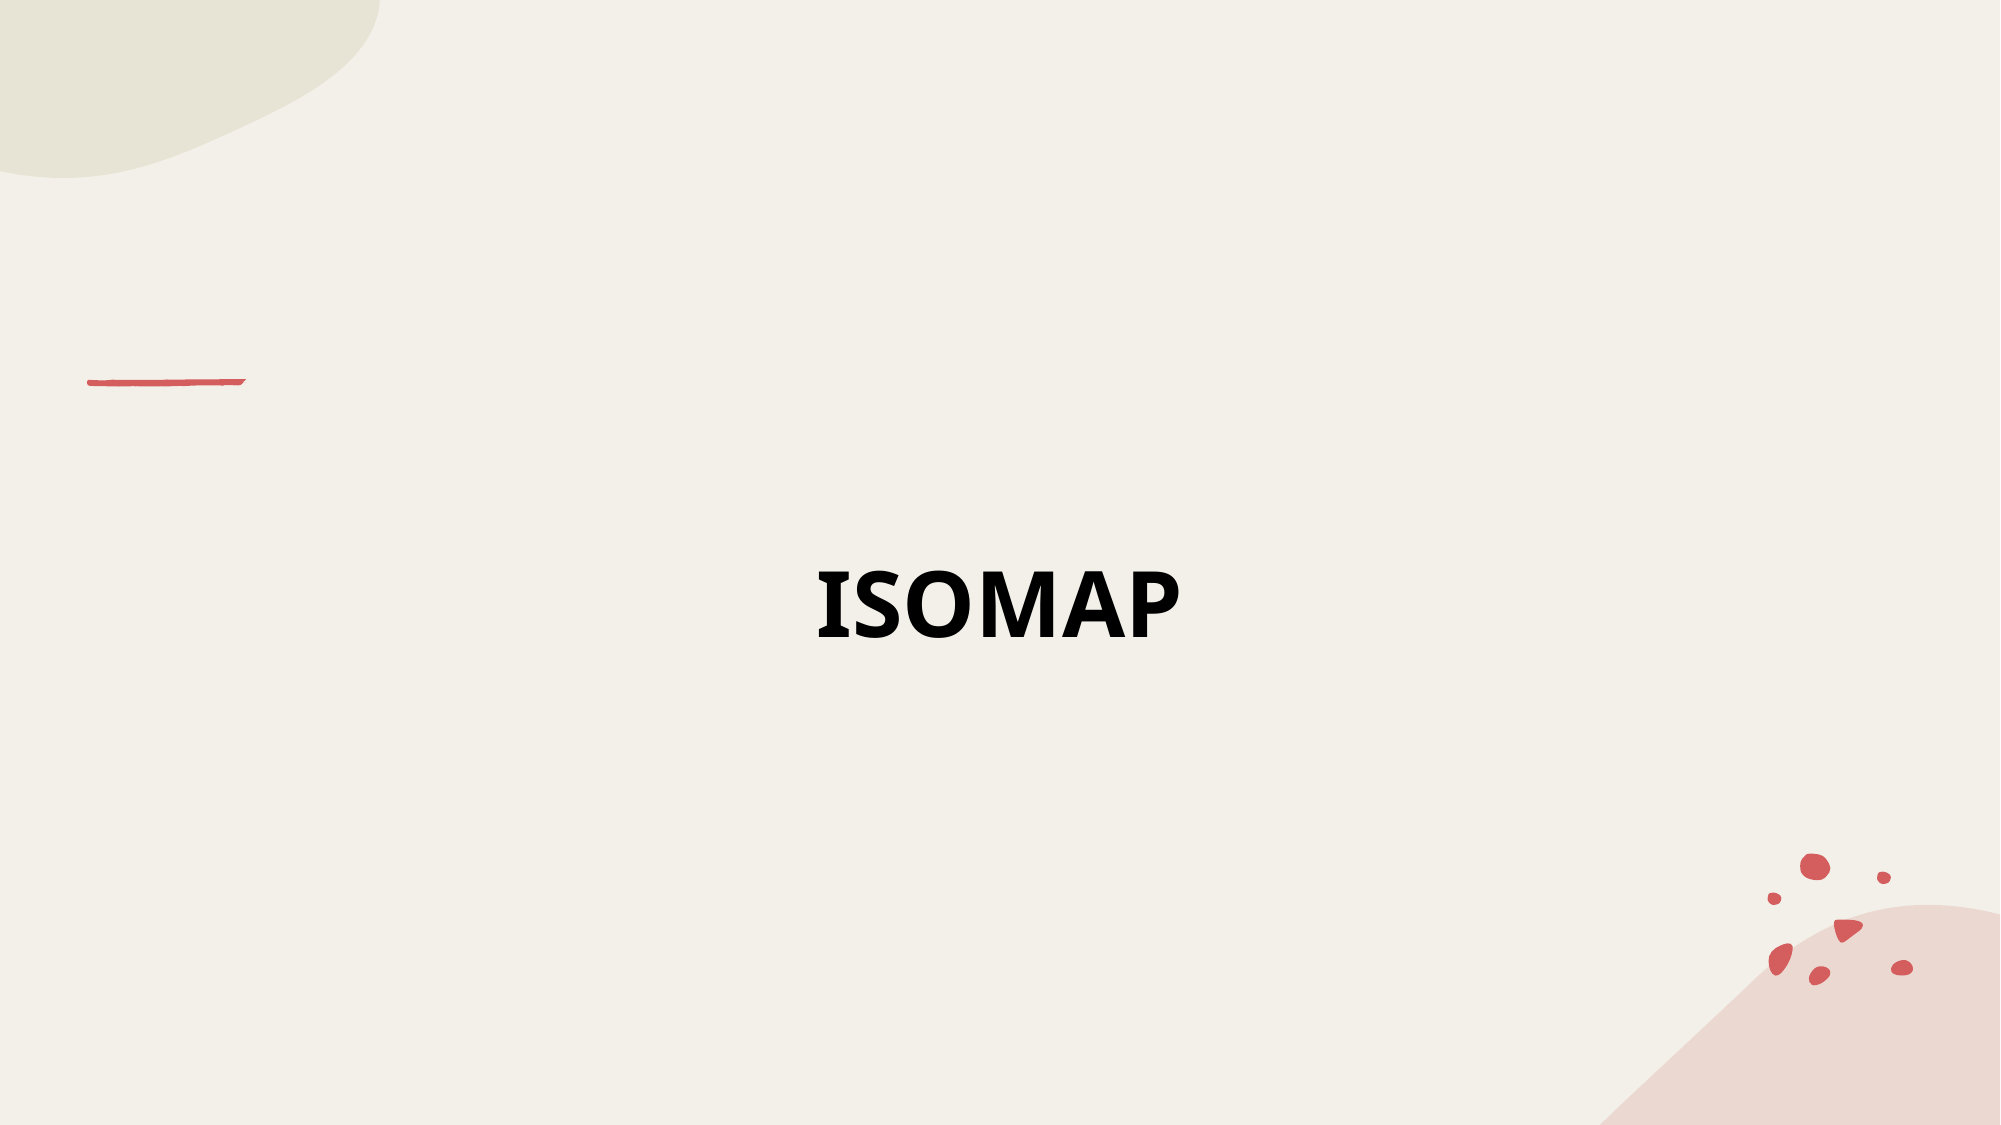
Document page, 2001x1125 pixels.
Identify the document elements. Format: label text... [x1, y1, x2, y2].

title ISOMAP [173, 453, 1827, 672]
